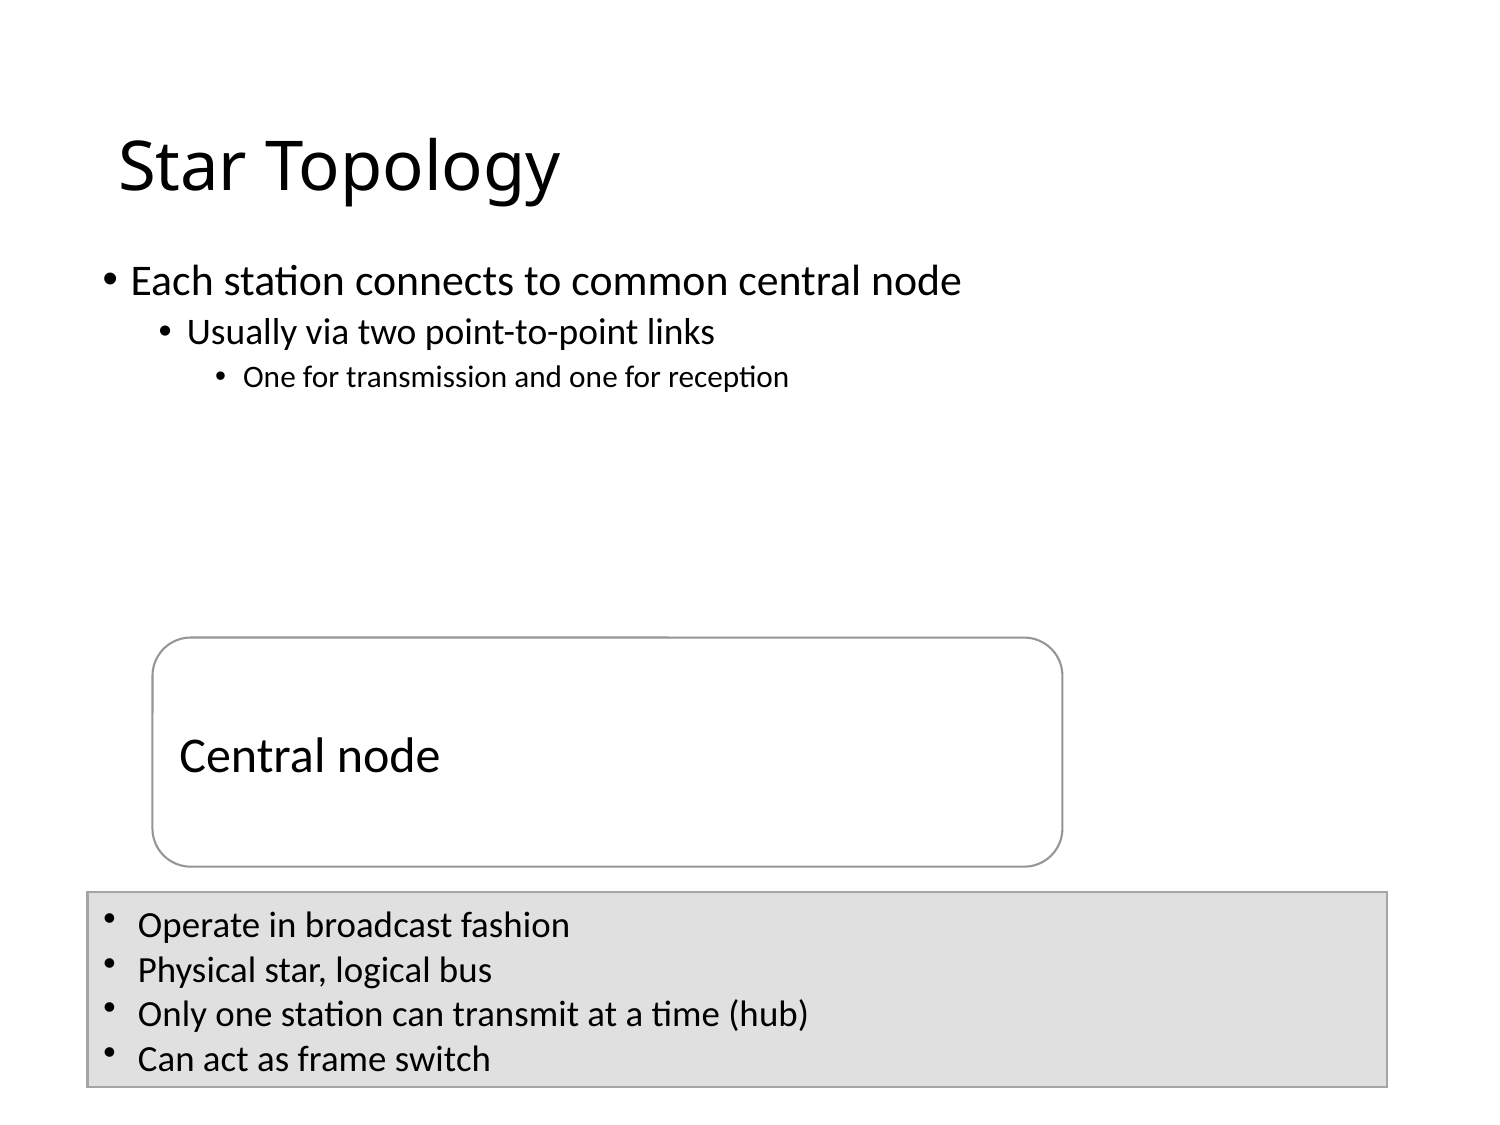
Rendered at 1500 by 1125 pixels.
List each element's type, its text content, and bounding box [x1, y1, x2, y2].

list Each station connects to common central node Usually via two point-to-point links One for transmission and one for reception [87, 249, 1438, 1125]
title Star Topology [103, 59, 1397, 249]
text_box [87, 612, 1388, 1088]
